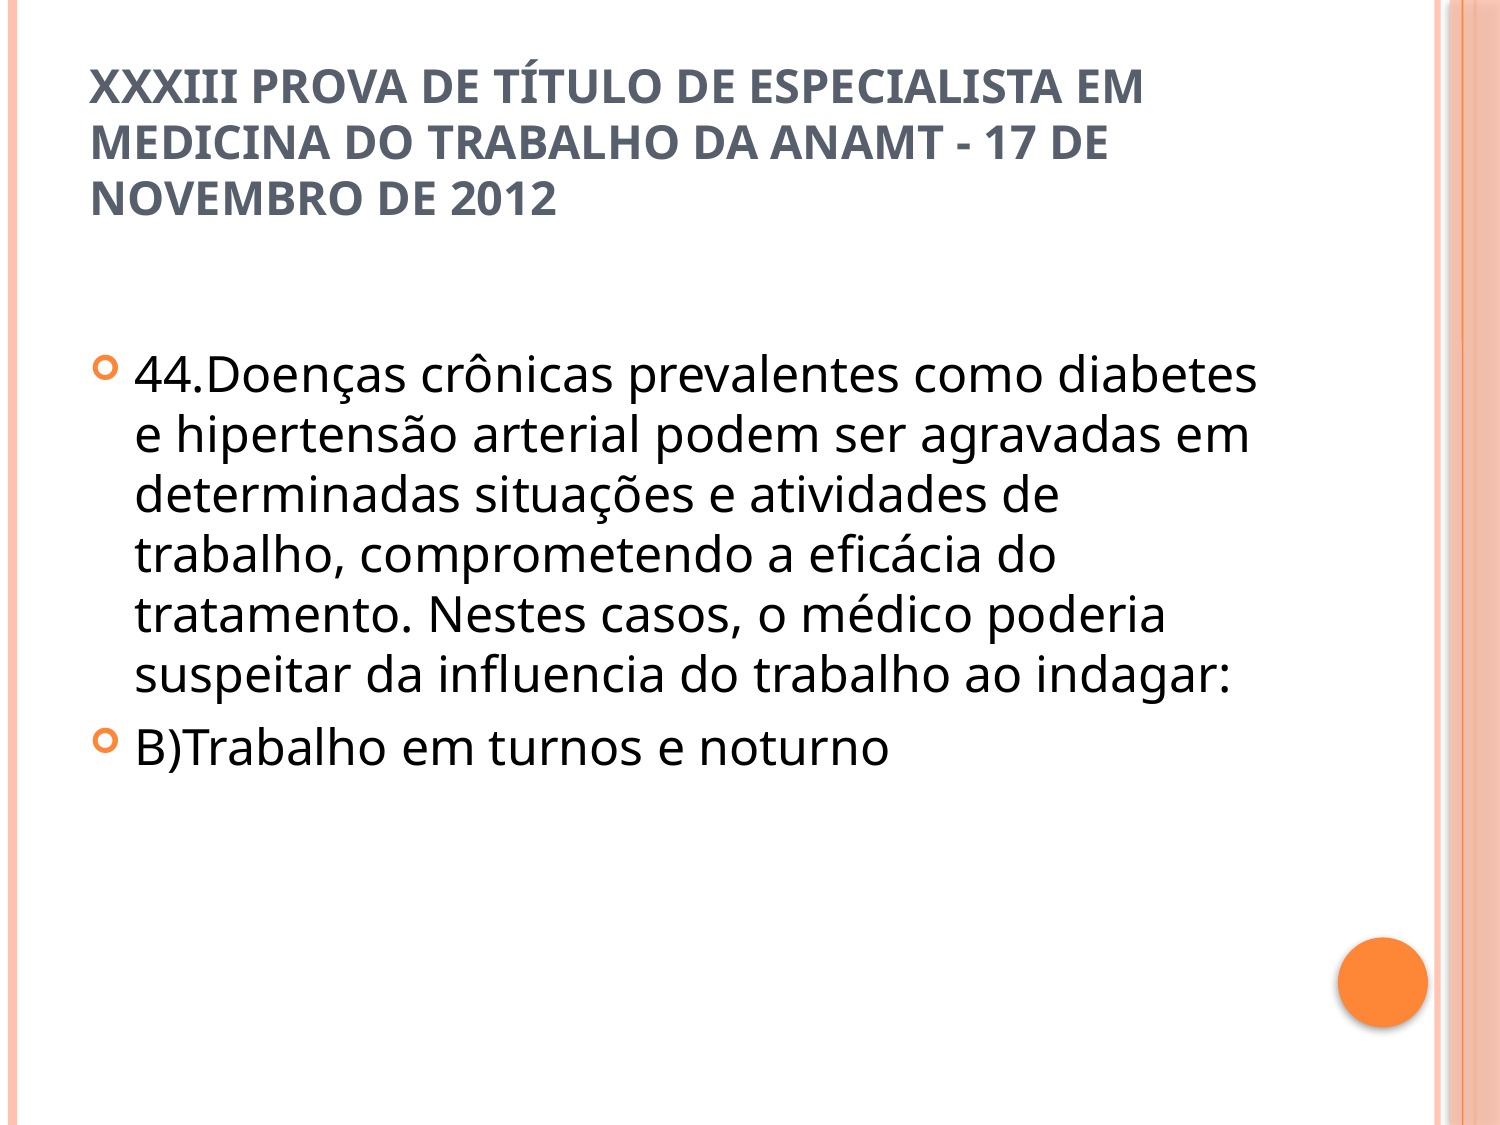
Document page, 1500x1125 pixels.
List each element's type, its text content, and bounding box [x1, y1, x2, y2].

list 44.Doenças crônicas prevalentes como diabetes e hipertensão arterial podem ser agravadas em determinadas situações e atividades de trabalho, comprometendo a eficácia do tratamento. Nestes casos, o médico poderia suspeitar da influencia do trabalho ao indagar: B)Trabalho em turnos e noturno [75, 262, 1300, 1062]
title XXXIII Prova de Título de Especialista em Medicina do Trabalho da ANAMT - 17 de novembro de 2012 [75, 45, 1300, 233]
